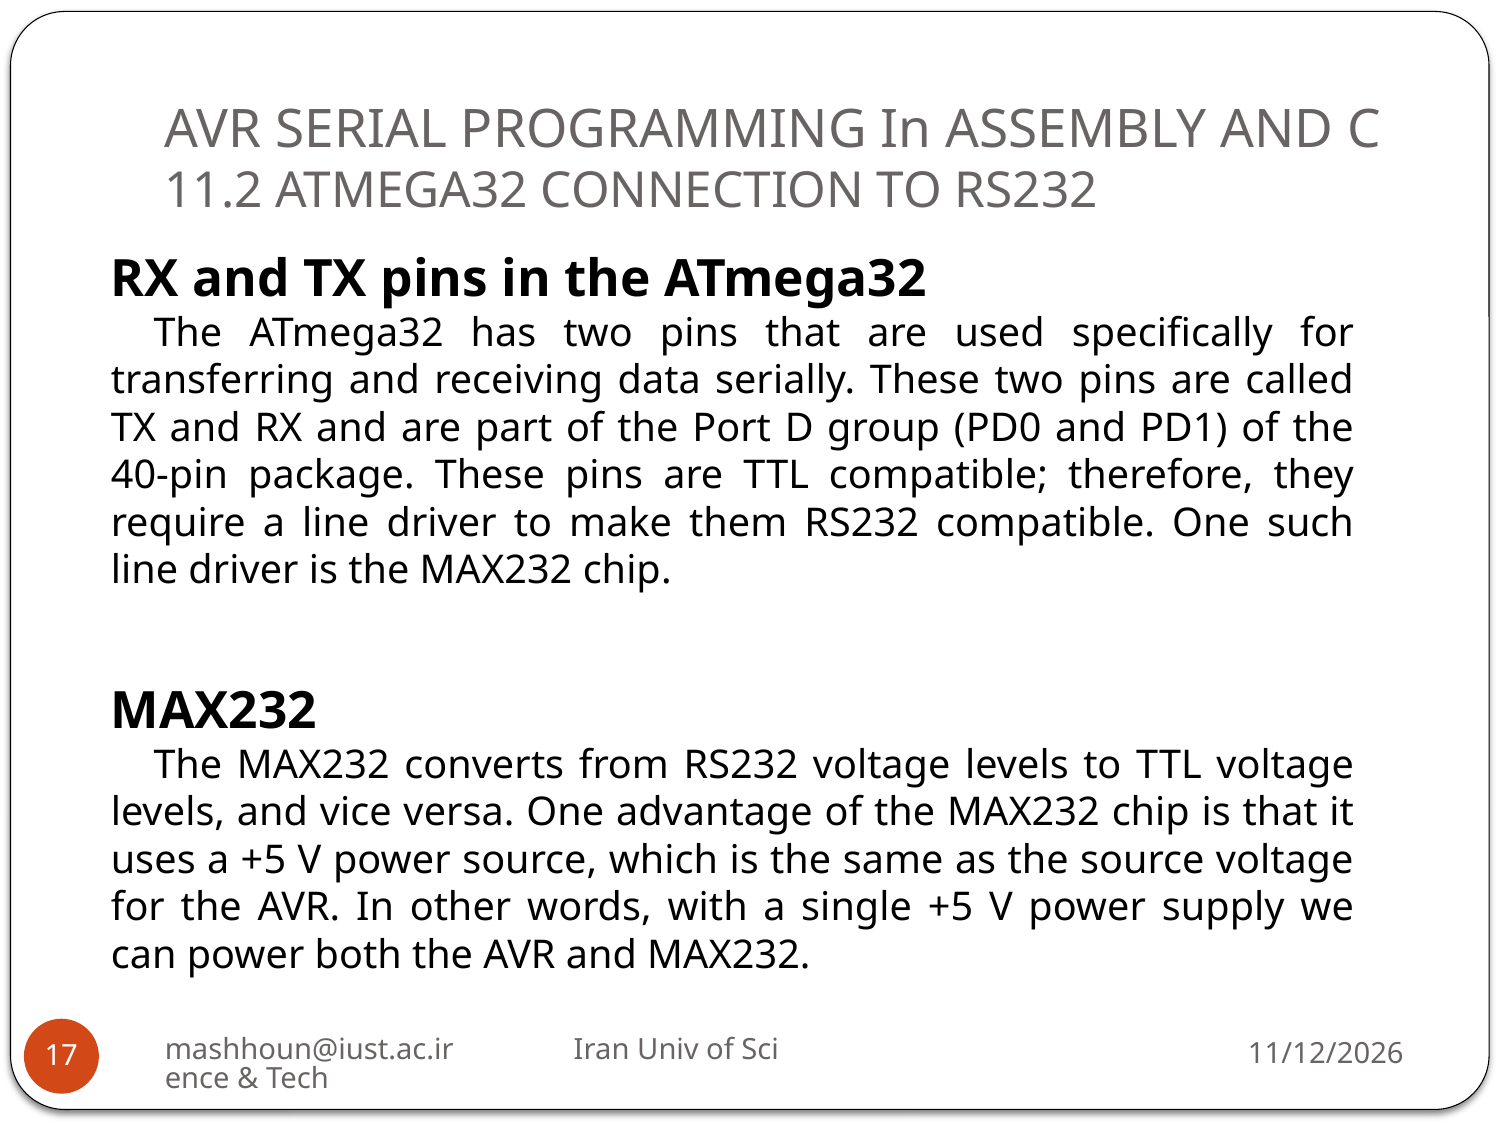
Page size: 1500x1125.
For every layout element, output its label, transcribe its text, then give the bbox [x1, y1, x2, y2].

footer mashhoun@iust.ac.ir Iran Univ of Science & Tech [150, 1012, 800, 1088]
slide_number 17 [23, 1018, 99, 1094]
title AVR SERIAL PROGRAMMING In ASSEMBLY AND C 11.2 ATMEGA32 CONNECTION TO RS232 [150, 45, 1425, 233]
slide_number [1012, 1015, 1419, 1094]
list RX and TX pins in the ATmega32 The ATmega32 has two pins that are used specifically for transferring and receiving data serially. These two pins are called TX and RX and are part of the Port D group (PD0 and PD1) of the 40-pin package. These pins are TTL compatible; therefore, they require a line driver to make them RS232 compatible. One such line driver is the MAX232 chip. MAX232 The MAX232 converts from RS232 voltage levels to TTL voltage levels, and vice versa. One advantage of the MAX232 chip is that it uses a +5 V power source, which is the same as the source voltage for the AVR. In other words, with a single +5 V power supply we can power both the AVR and MAX232. [96, 237, 1372, 988]
